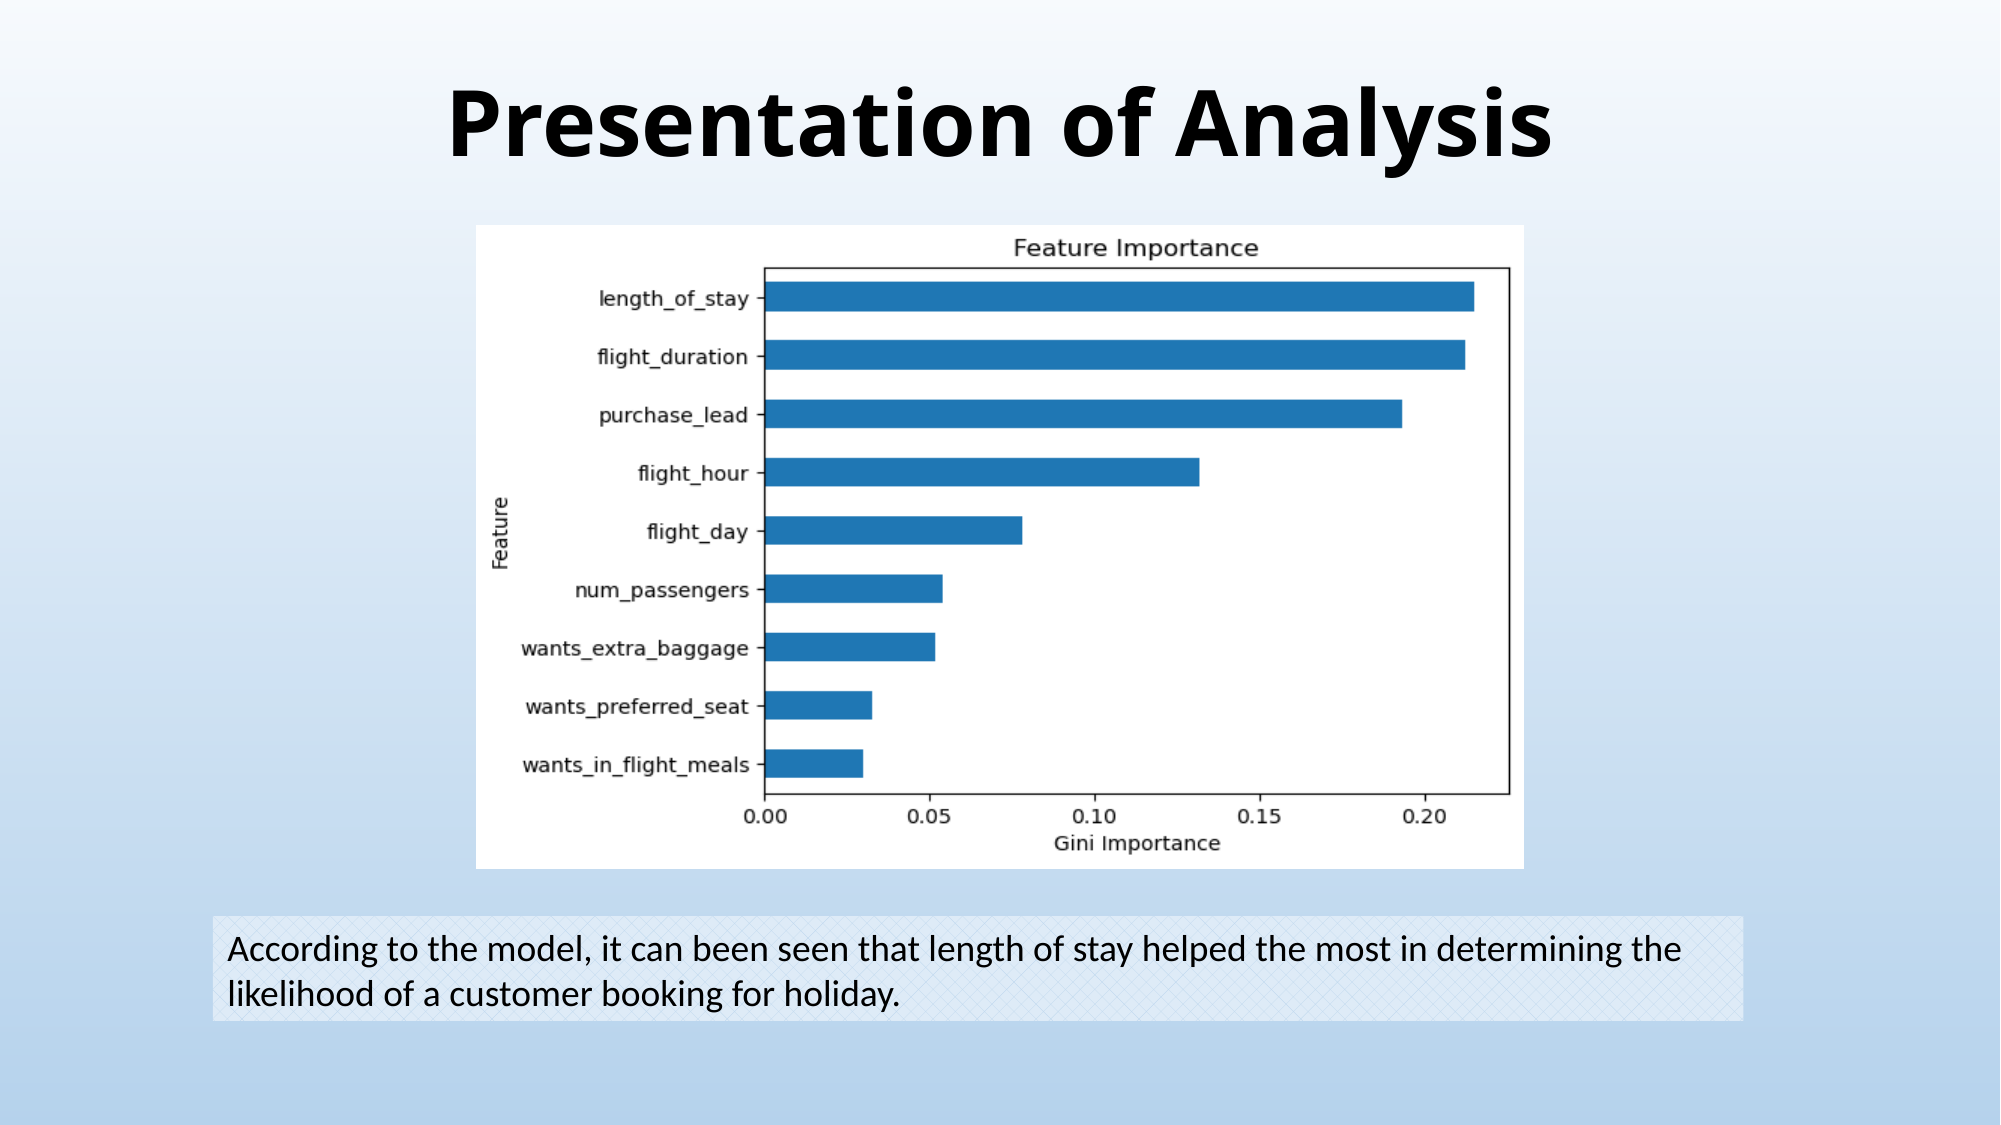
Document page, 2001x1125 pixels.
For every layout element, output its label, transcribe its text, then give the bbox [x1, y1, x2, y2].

title Presentation of Analysis [137, 59, 1863, 194]
text_box According to the model, it can been seen that length of stay helped the most in determining the likelihood of a customer booking for holiday. [212, 916, 1744, 1021]
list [476, 225, 1524, 869]
